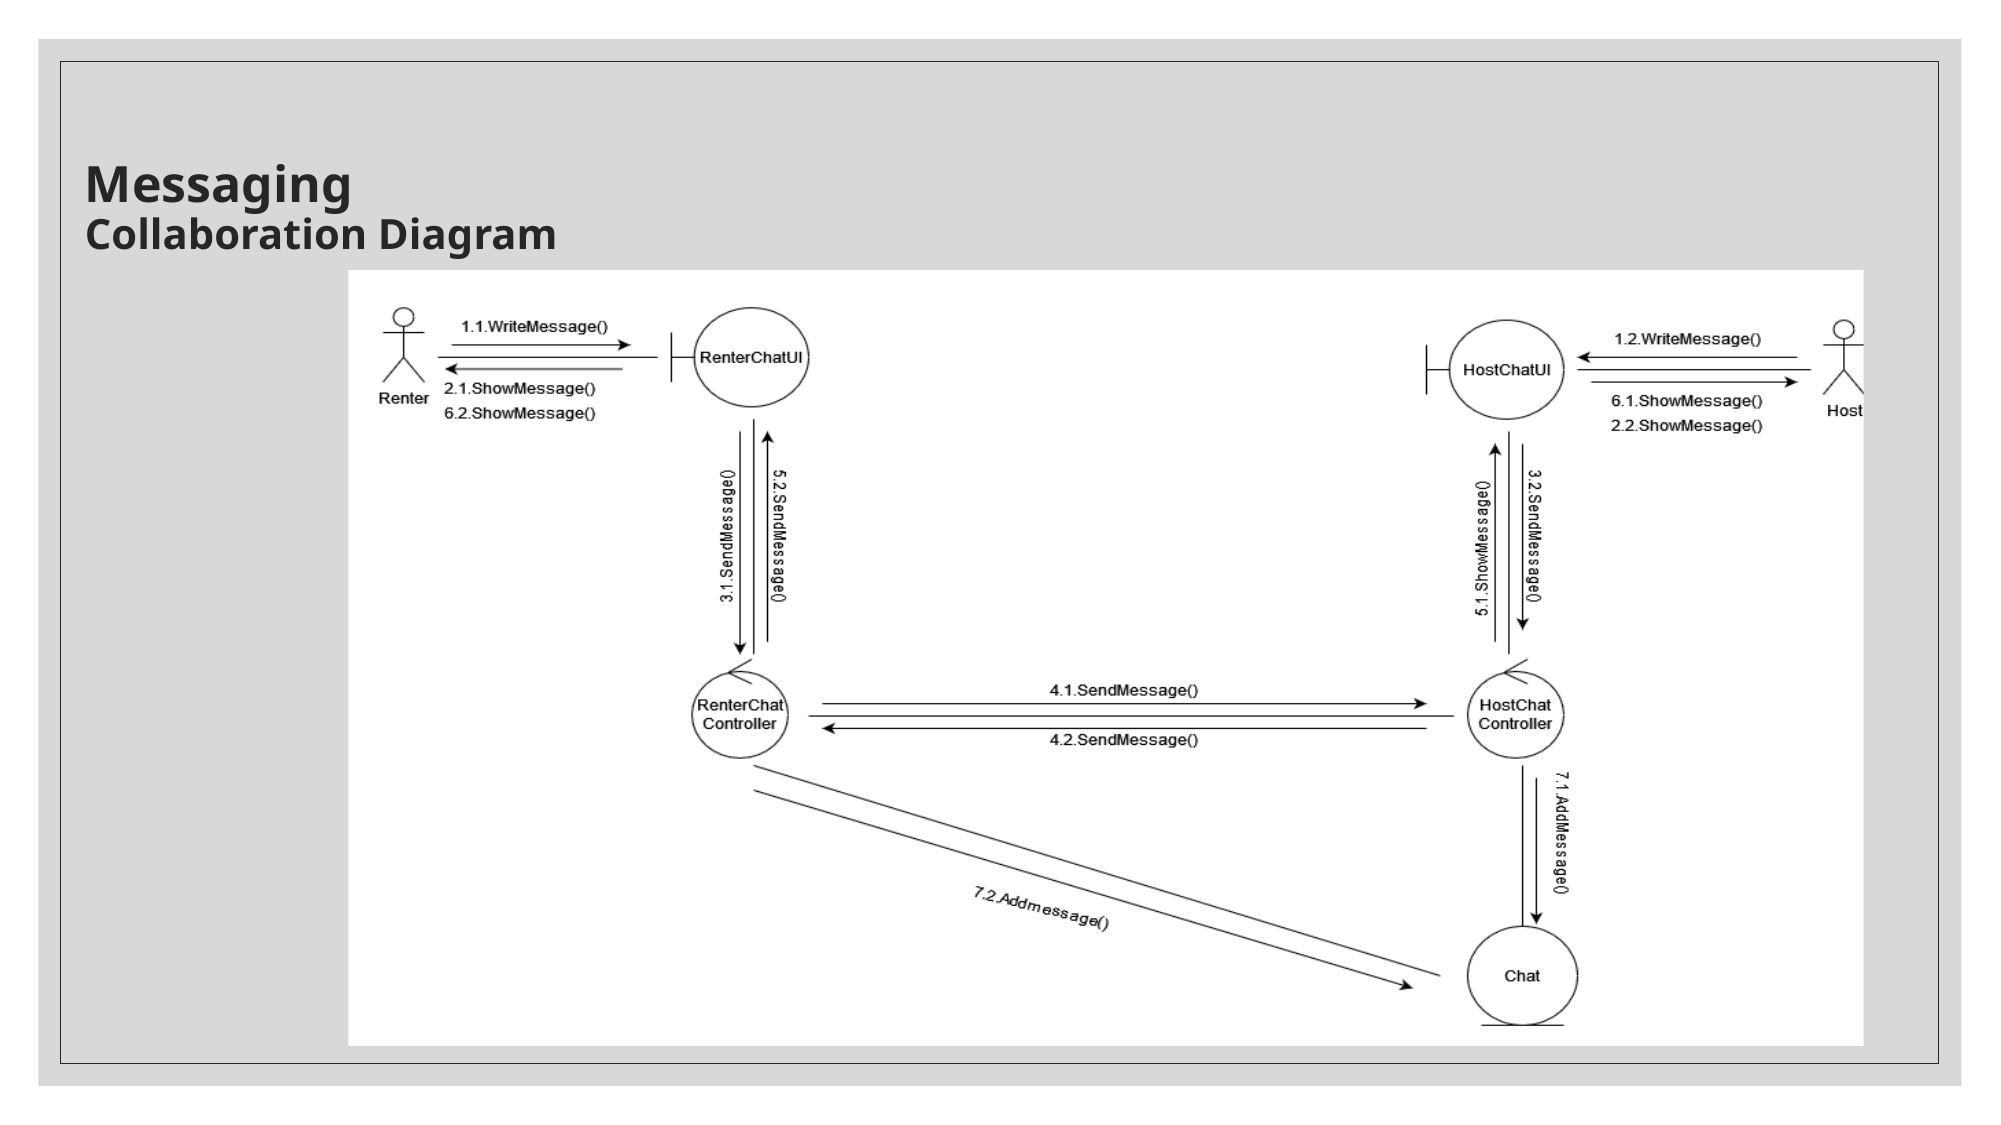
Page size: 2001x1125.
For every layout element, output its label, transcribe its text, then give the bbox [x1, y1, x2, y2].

picture [348, 269, 1864, 1046]
text_box Messaging Collaboration Diagram [70, 96, 1721, 322]
